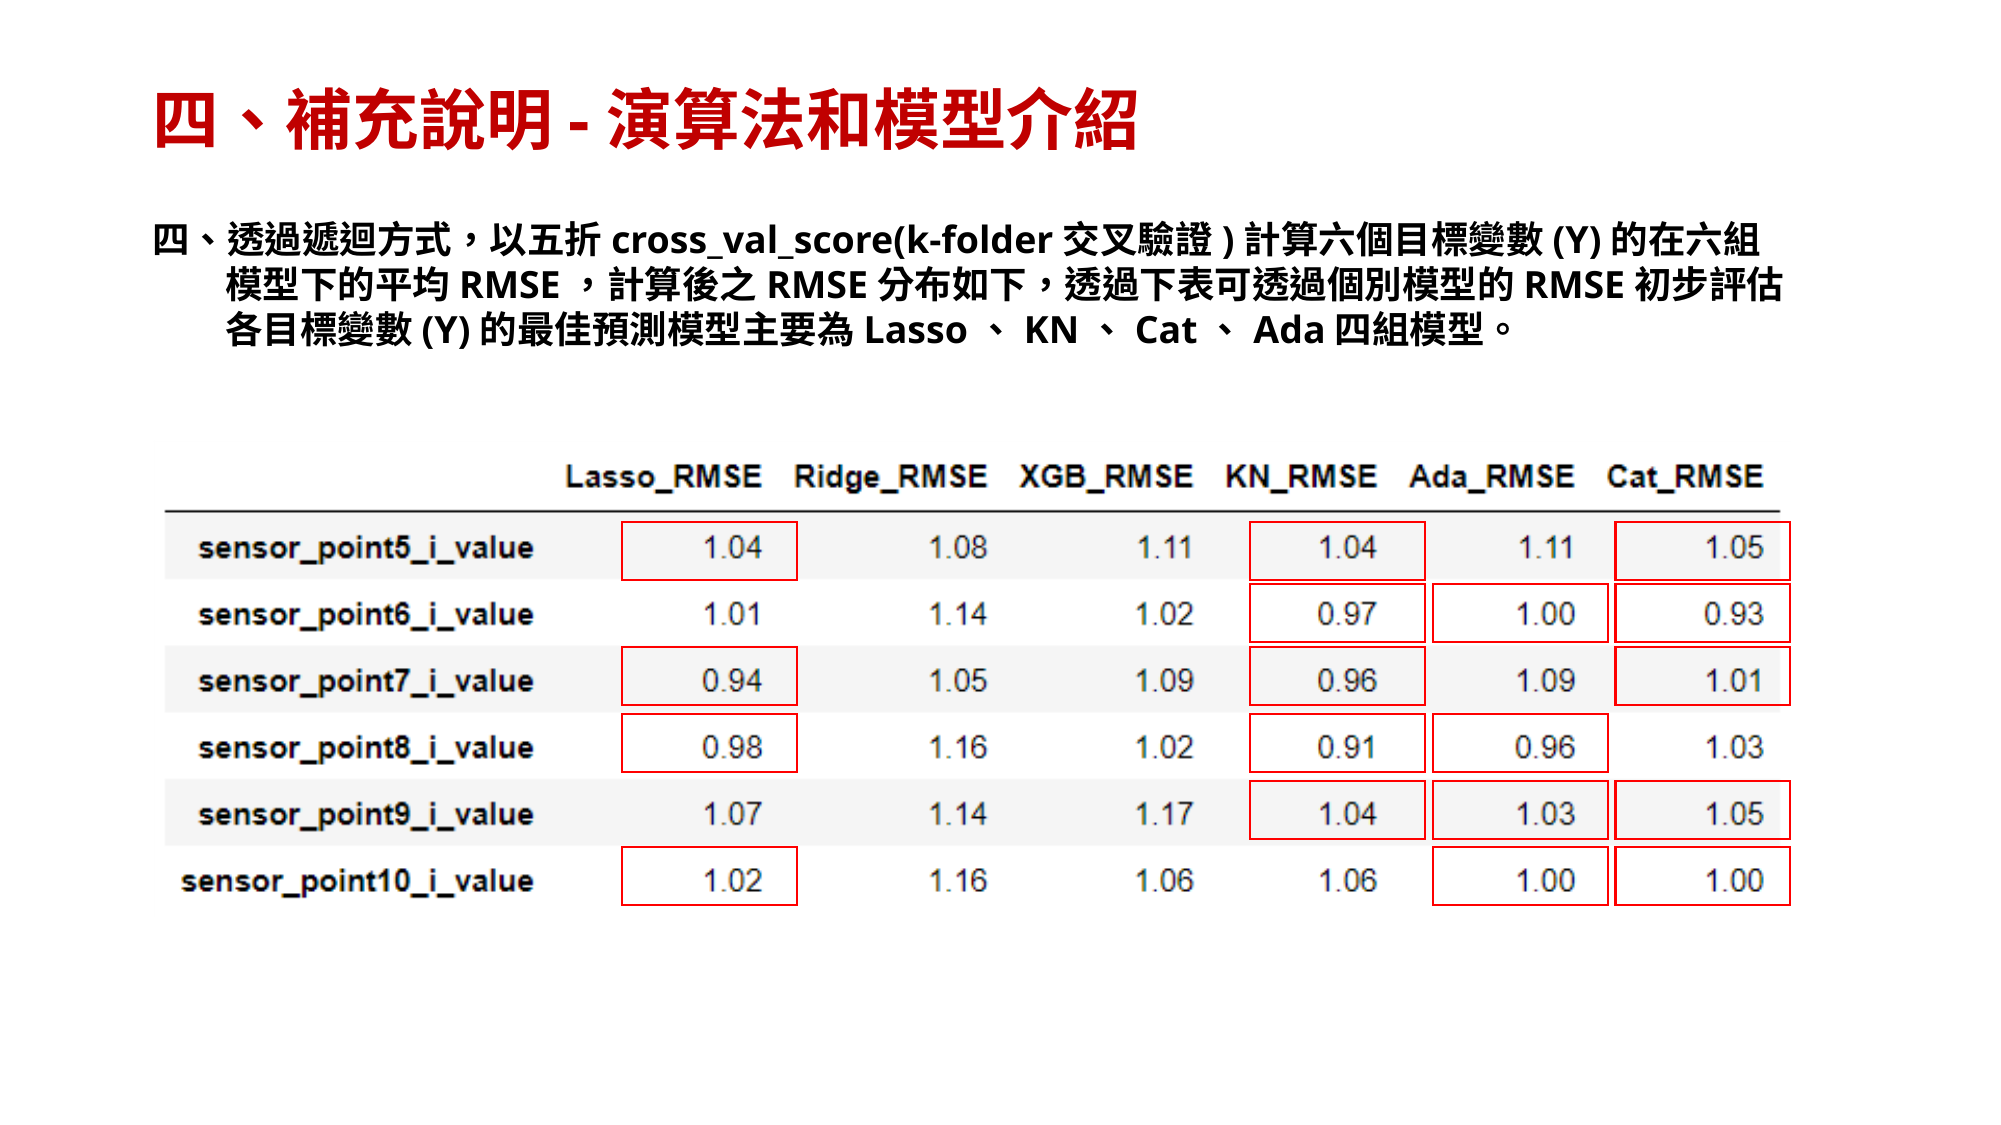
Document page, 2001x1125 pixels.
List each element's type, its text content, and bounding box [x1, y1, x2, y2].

picture [153, 440, 1791, 917]
title 四、補充說明-演算法和模型介紹 [137, 37, 1863, 209]
text_box 四、透過遞迴方式，以五折cross_val_score(k-folder交叉驗證)計算六個目標變數(Y)的在六組模型下的平均RMSE，計算後之RMSE分布如下，透過下表可透過個別模型的RMSE初步評估各目標變數(Y)的最佳預測模型主要為Lasso、KN、Cat、Ada四組模型。 [137, 208, 1808, 359]
